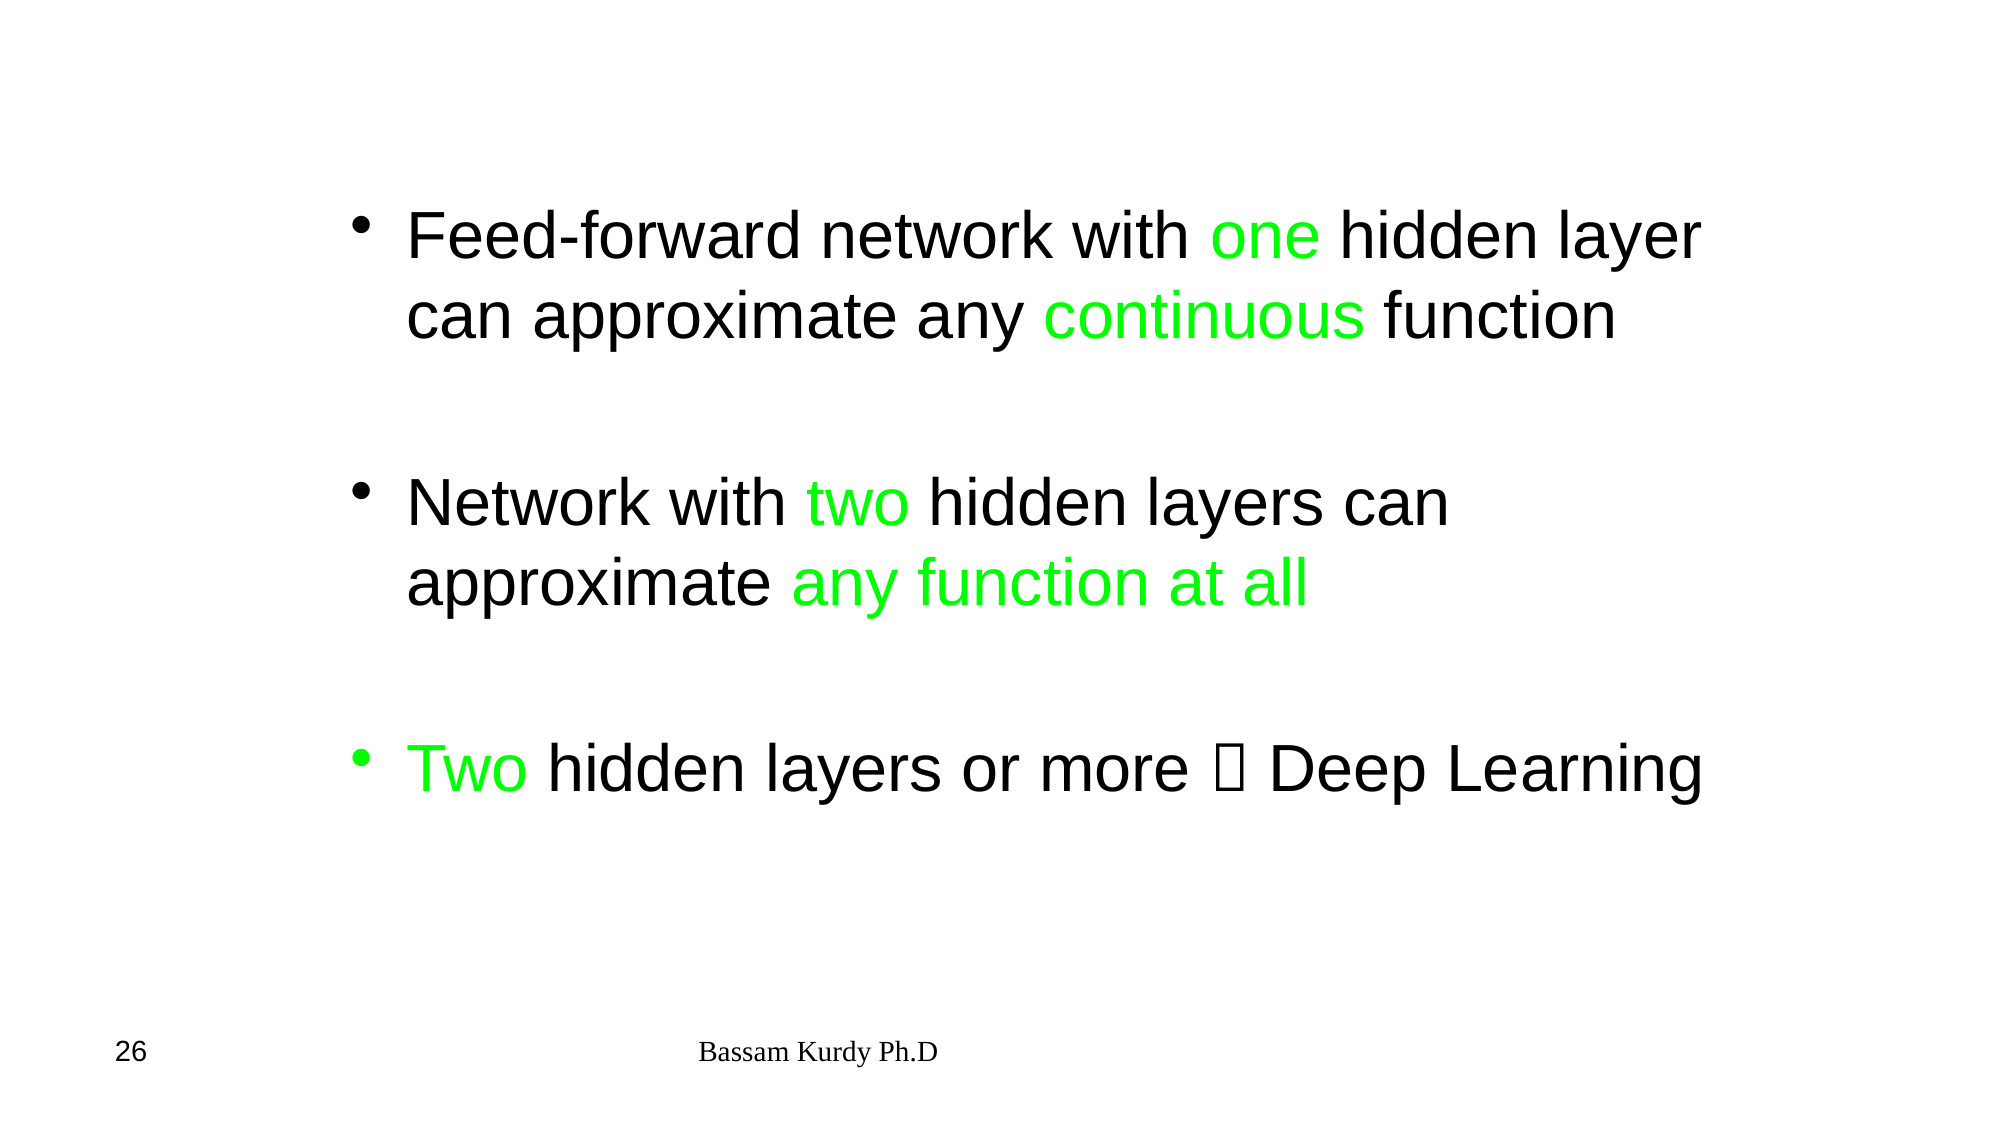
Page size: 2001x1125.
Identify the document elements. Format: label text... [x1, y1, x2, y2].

list Feed-forward network with one hidden layer can approximate any continuous function Network with two hidden layers can approximate any function at all Two hidden layers or more  Deep Learning [335, 184, 1782, 927]
slide_number 26 [99, 1024, 567, 1103]
footer Bassam Kurdy Ph.D [683, 1024, 1317, 1103]
